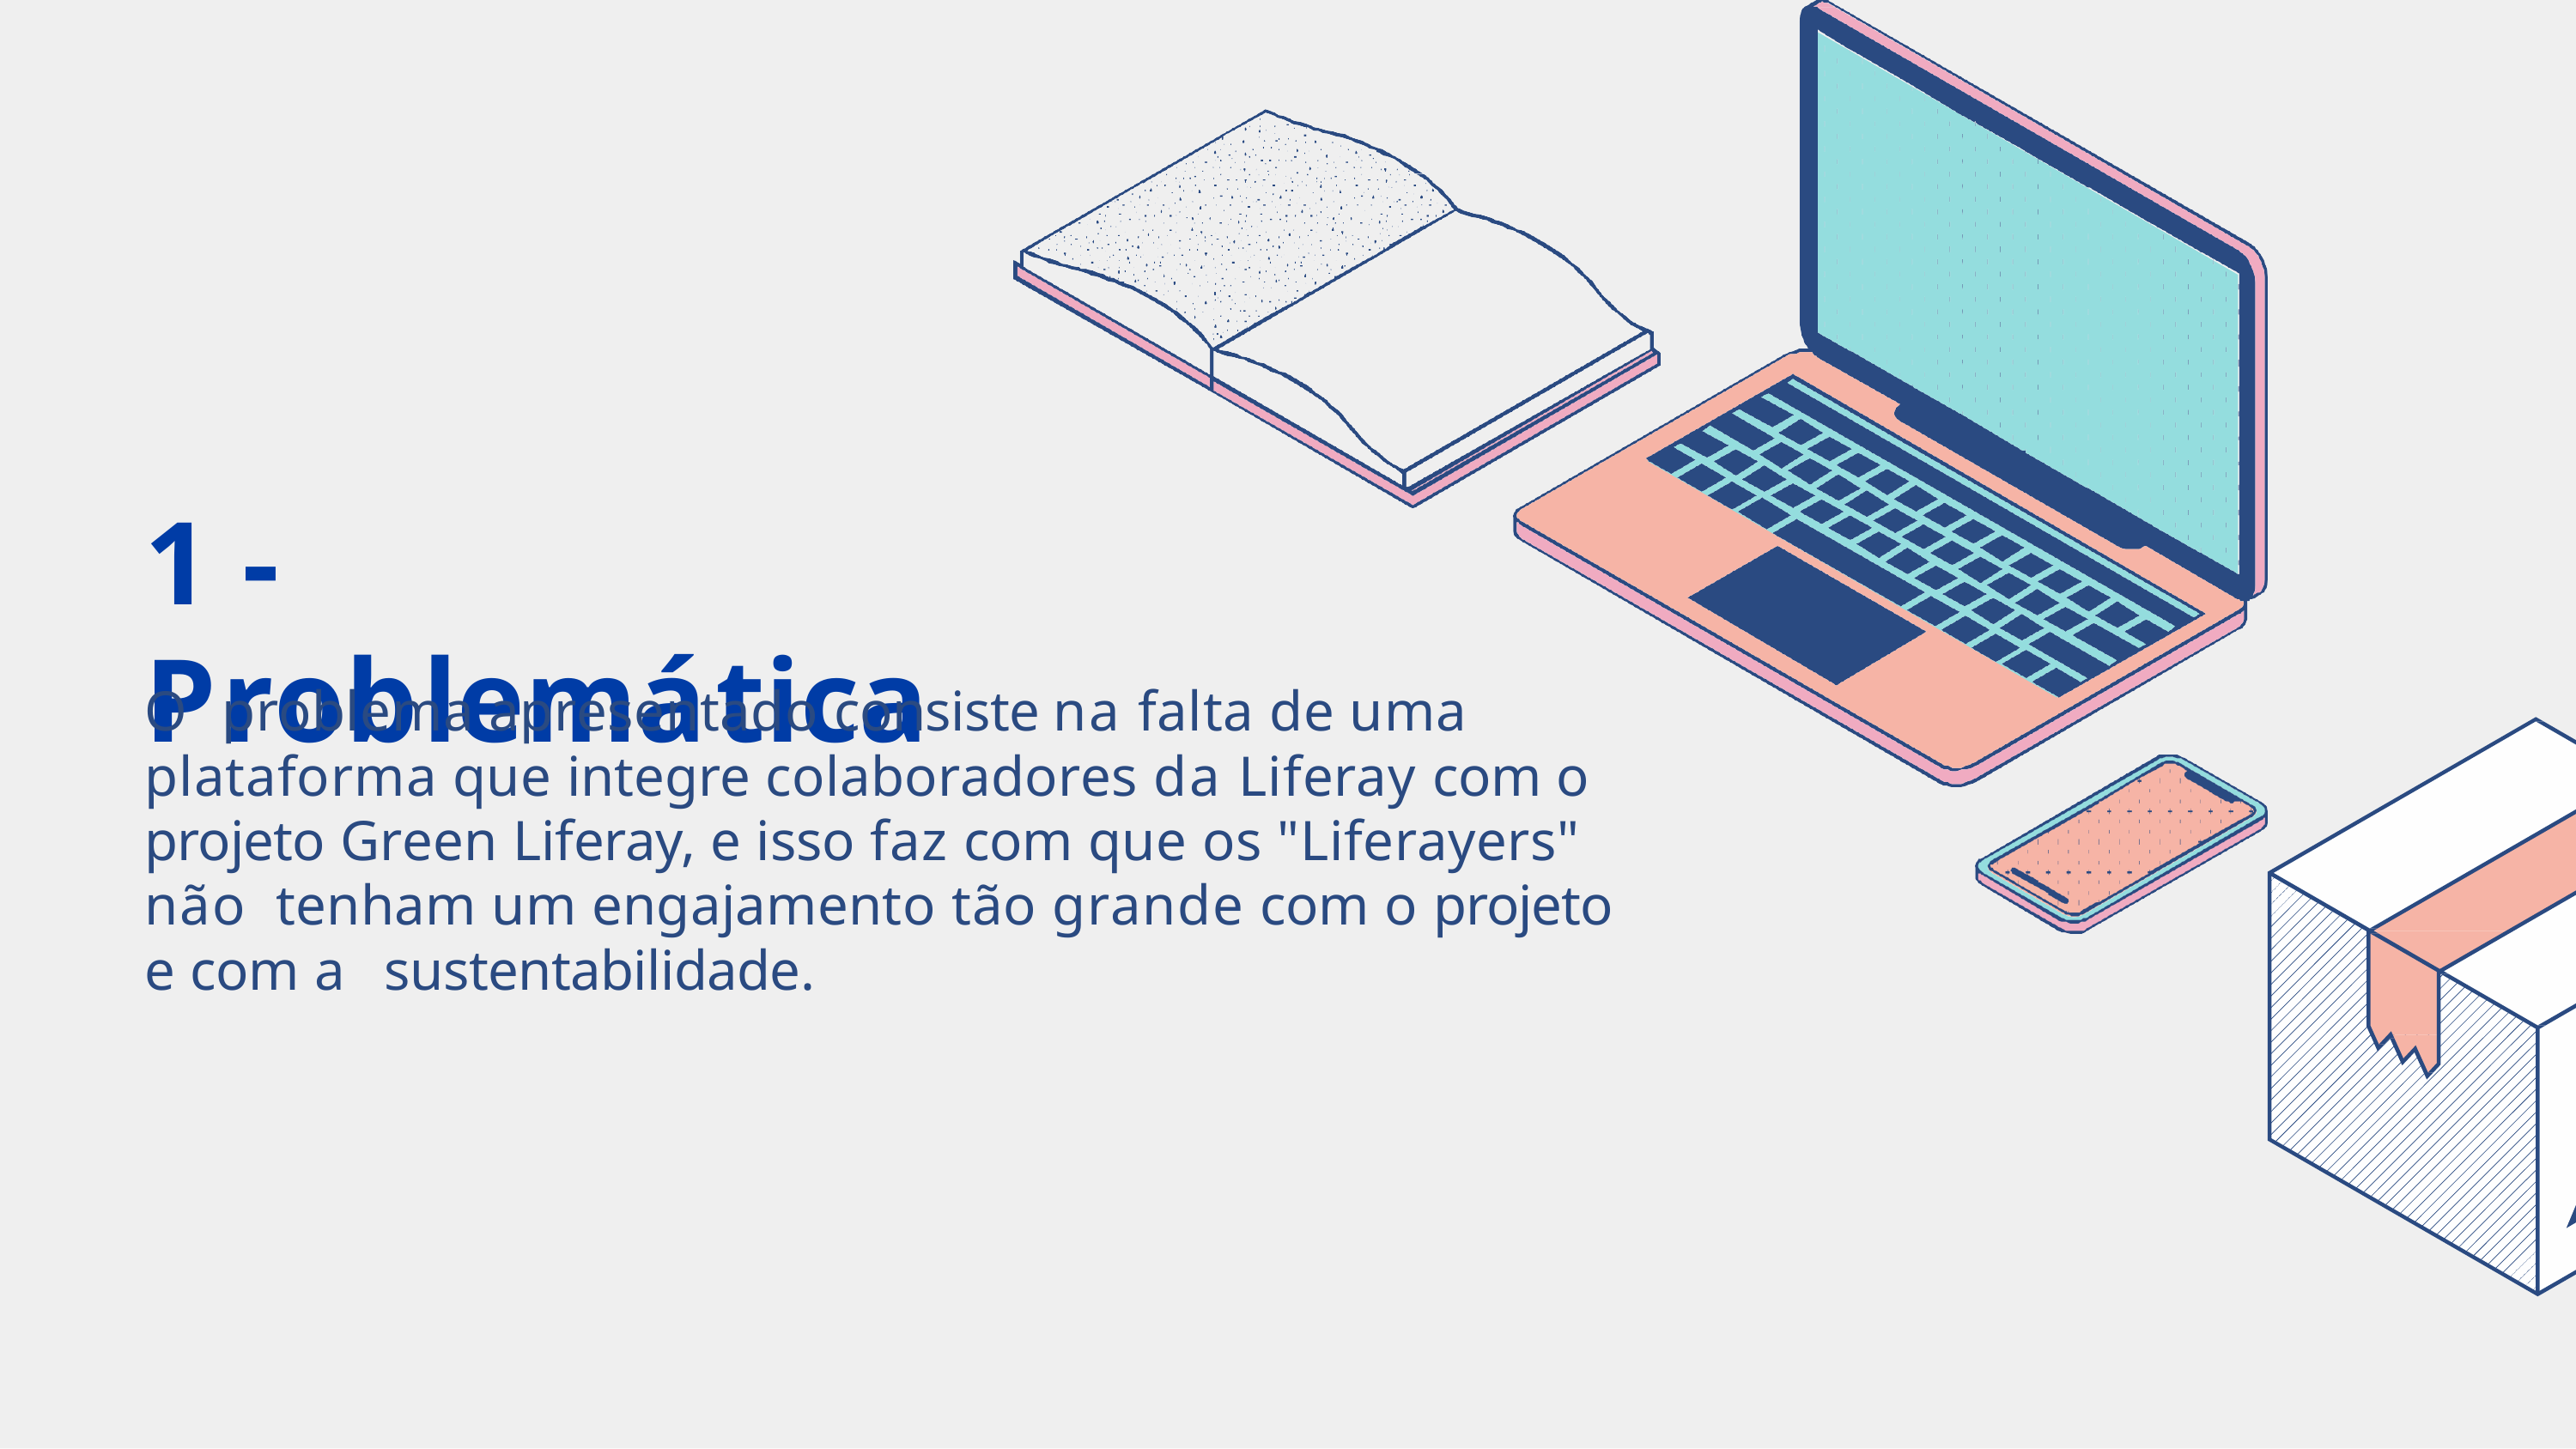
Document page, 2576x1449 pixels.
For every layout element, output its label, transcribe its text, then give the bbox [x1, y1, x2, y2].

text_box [1013, 0, 2576, 1297]
text_box O problema apresentado consiste na falta de uma plataforma que integre colaboradores da Liferay com o projeto Green Liferay, e isso faz com que os "Liferayers" não tenham um engajamento tão grande com o projeto e com a sustentabilidade. [143, 672, 1009, 1002]
title 1 - Problemática [143, 488, 1009, 672]
text_box [0, 0, 2576, 1449]
